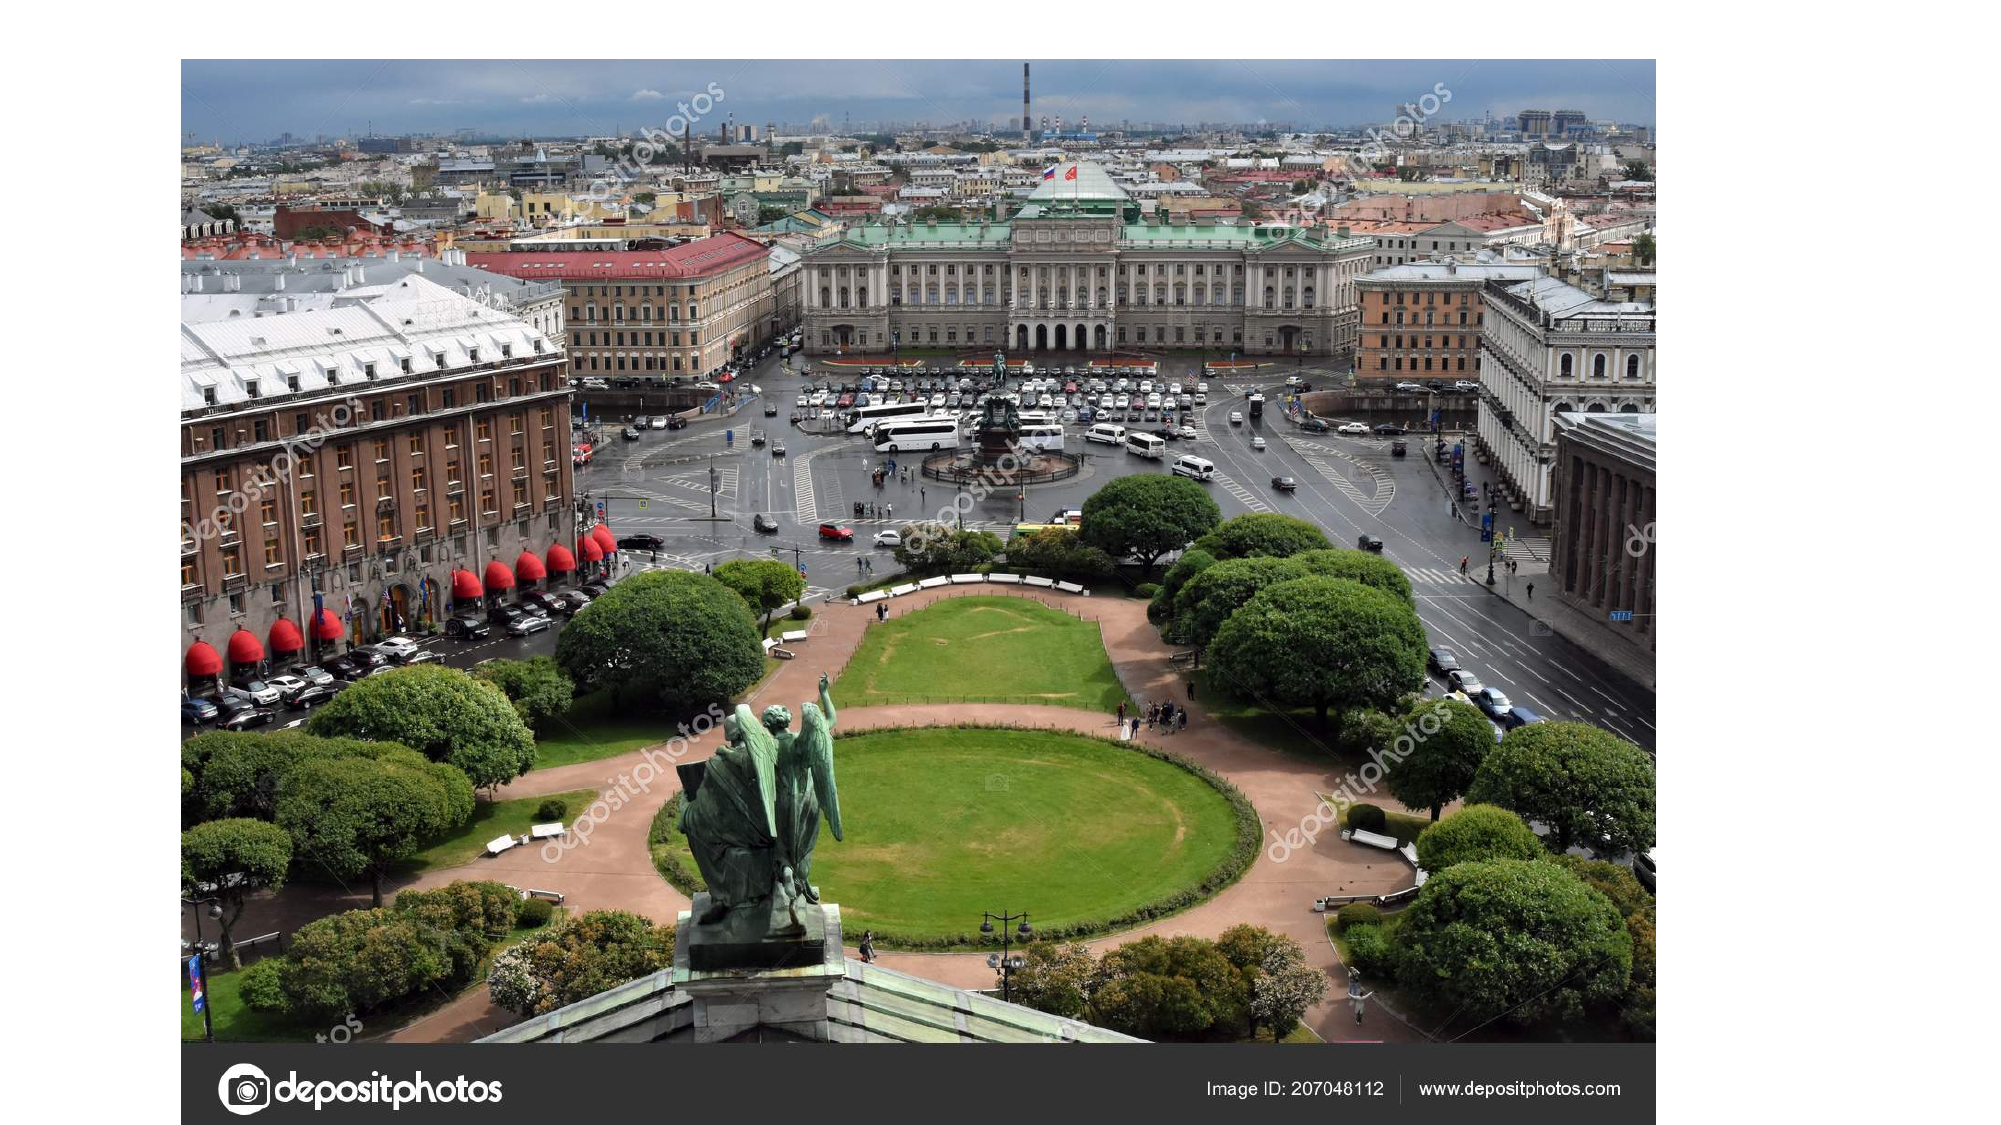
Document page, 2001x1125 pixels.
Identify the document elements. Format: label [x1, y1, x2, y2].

list [181, 59, 1656, 1125]
